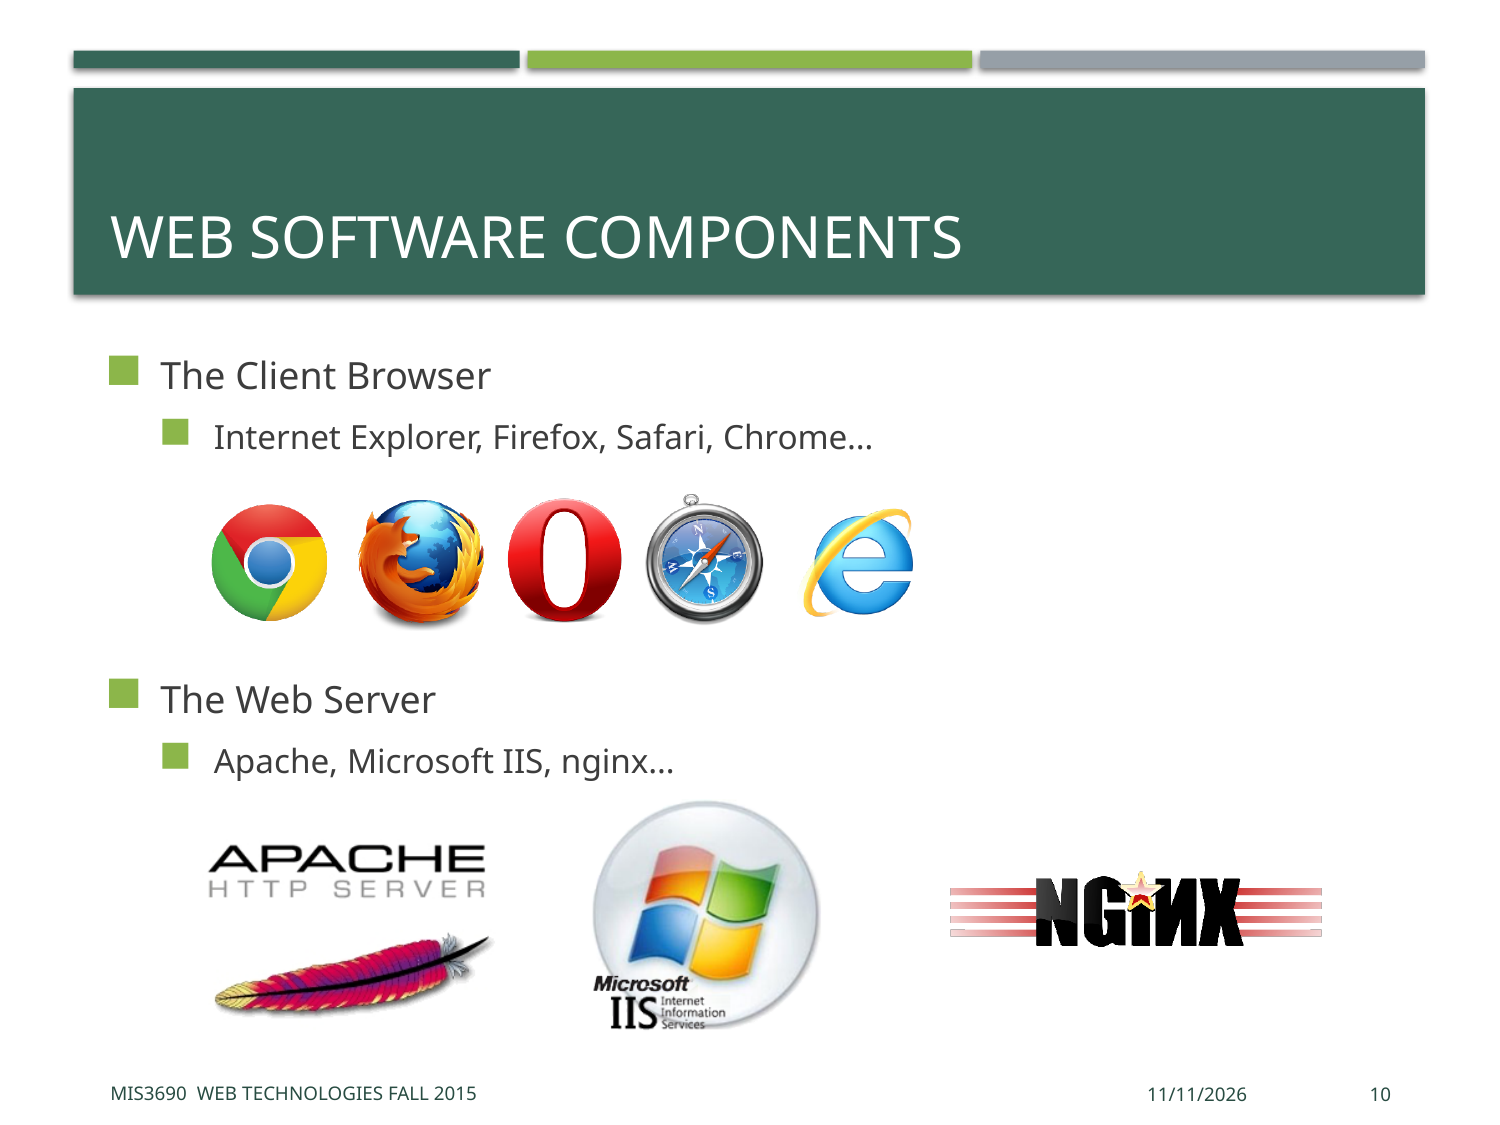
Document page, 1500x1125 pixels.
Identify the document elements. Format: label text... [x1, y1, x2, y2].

picture [189, 491, 934, 632]
picture [188, 830, 505, 1036]
picture [580, 799, 830, 1036]
title Web Software Components [95, 99, 1406, 278]
slide_number 10 [1279, 1065, 1406, 1125]
footer MIS3690 Web Technologies Fall 2015 [95, 1064, 895, 1125]
list The Client Browser Internet Explorer, Firefox, Safari, Chrome… The Web Server Apache, Microsoft IIS, nginx… [95, 344, 1406, 1038]
picture [941, 866, 1330, 949]
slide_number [911, 1065, 1262, 1125]
